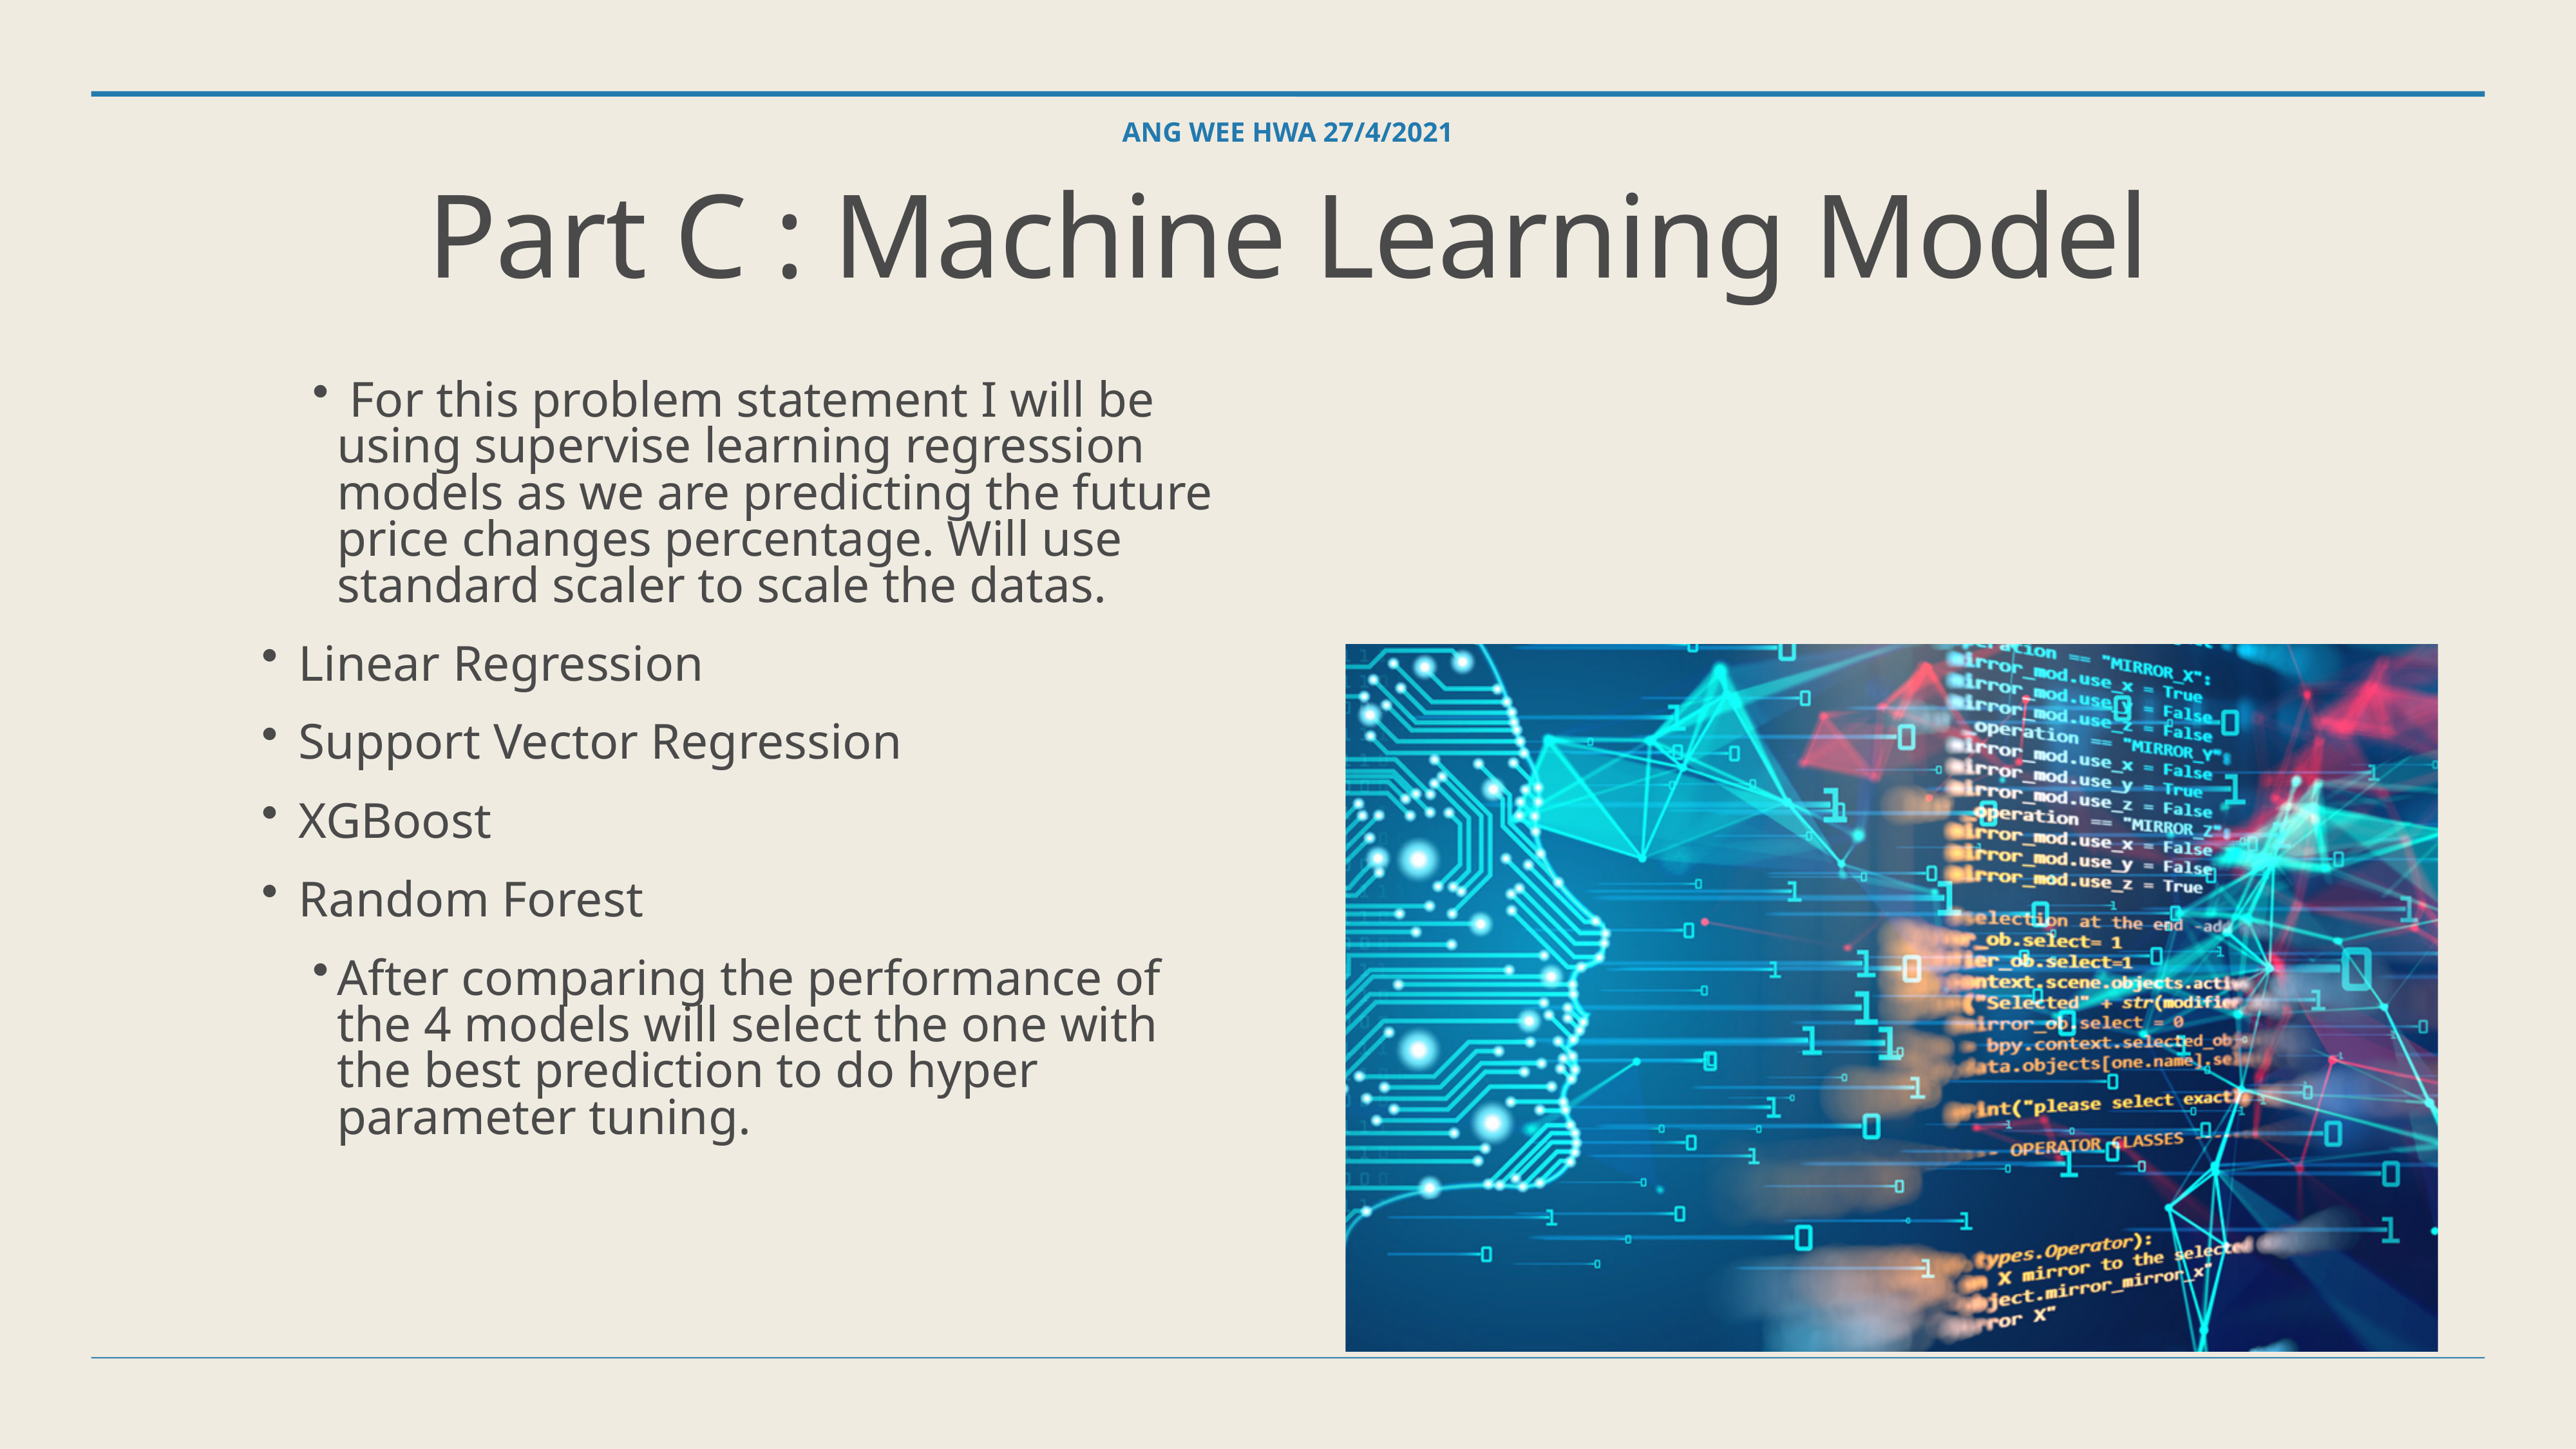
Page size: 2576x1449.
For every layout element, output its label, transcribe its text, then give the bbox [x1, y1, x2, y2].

picture [1345, 644, 2438, 1352]
title Part C : Machine Learning Model [182, 183, 2394, 525]
list Ang wee hwa 27/4/2021 [182, 106, 2394, 158]
list For this problem statement I will be using supervise learning regression models as we are predicting the future price changes percentage. Will use standard scaler to scale the datas. Linear Regression Support Vector Regression XGBoost Random Forest After comparing the performance of the 4 models will select the one with the best prediction to do hyper parameter tuning. [205, 374, 2371, 1327]
